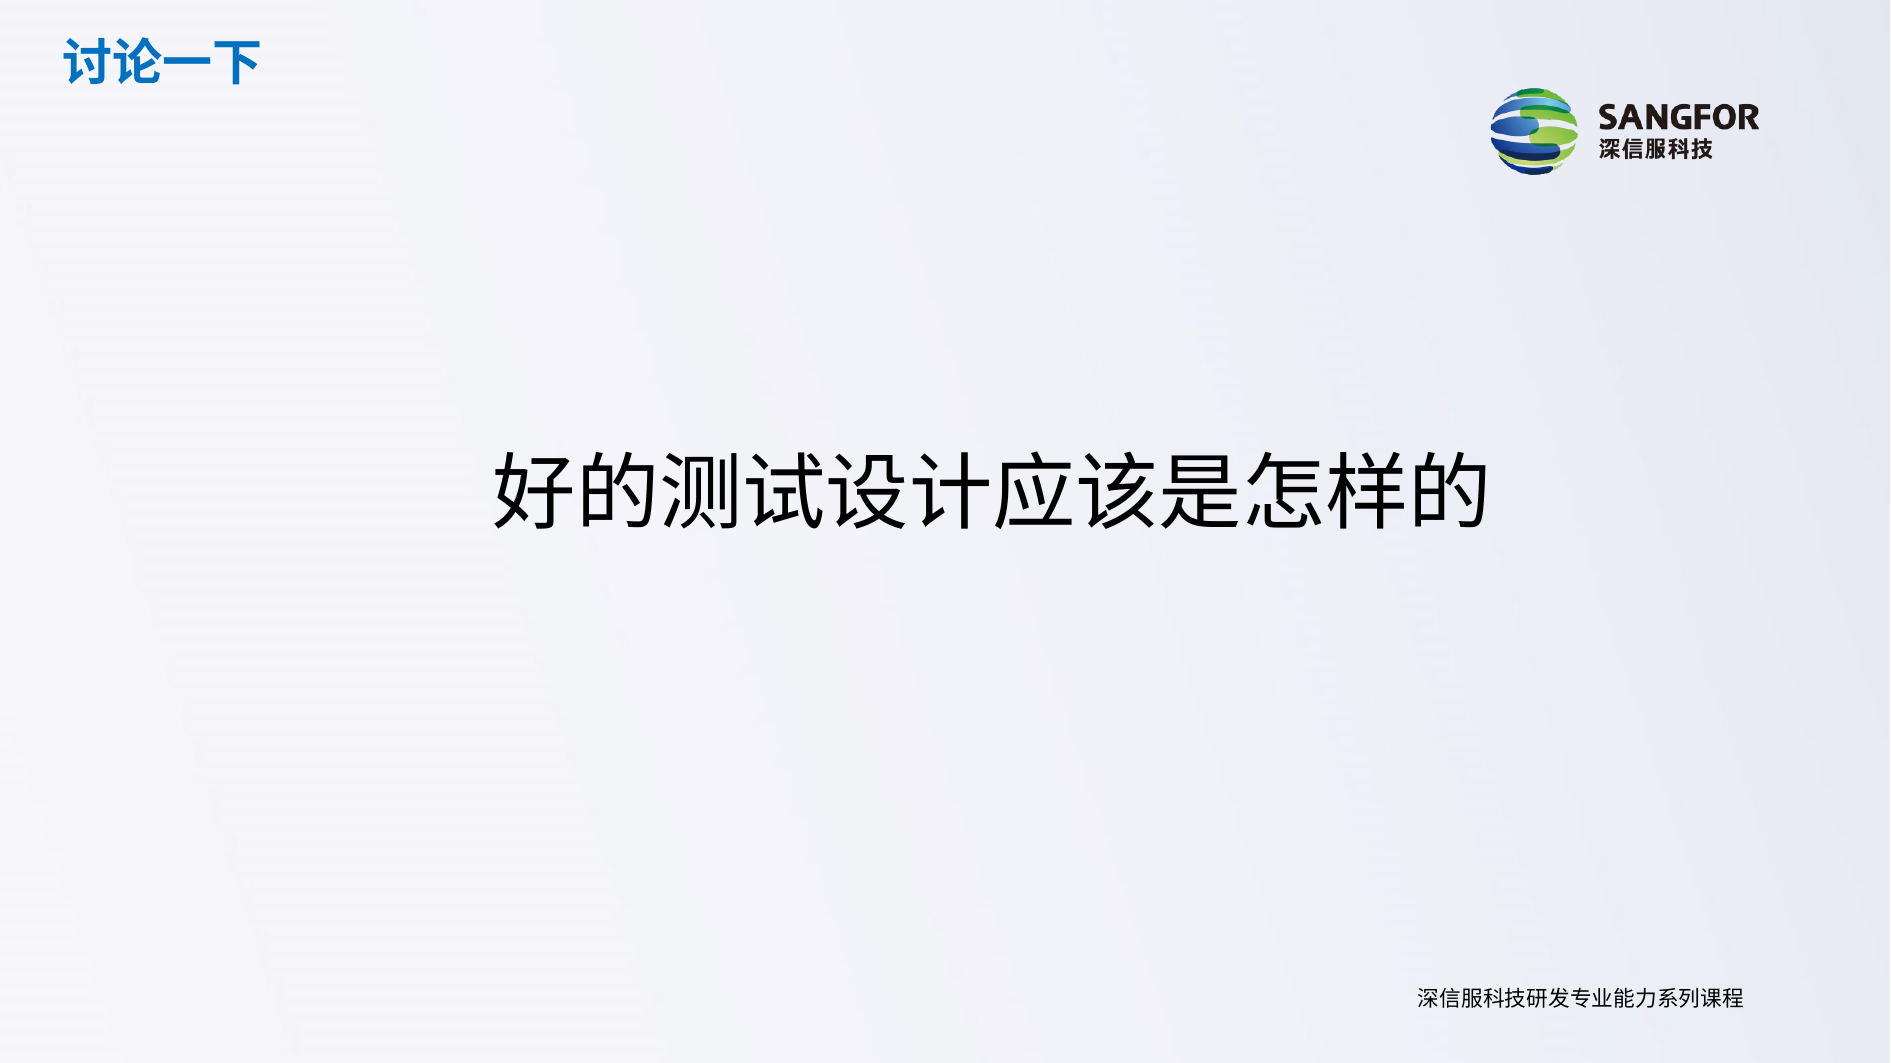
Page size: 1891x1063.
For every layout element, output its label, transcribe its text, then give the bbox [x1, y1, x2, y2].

text_box 好的测试设计应该是怎样的 [478, 431, 1507, 547]
text_box 讨论一下 [47, 23, 792, 99]
picture [0, 0, 1891, 1063]
